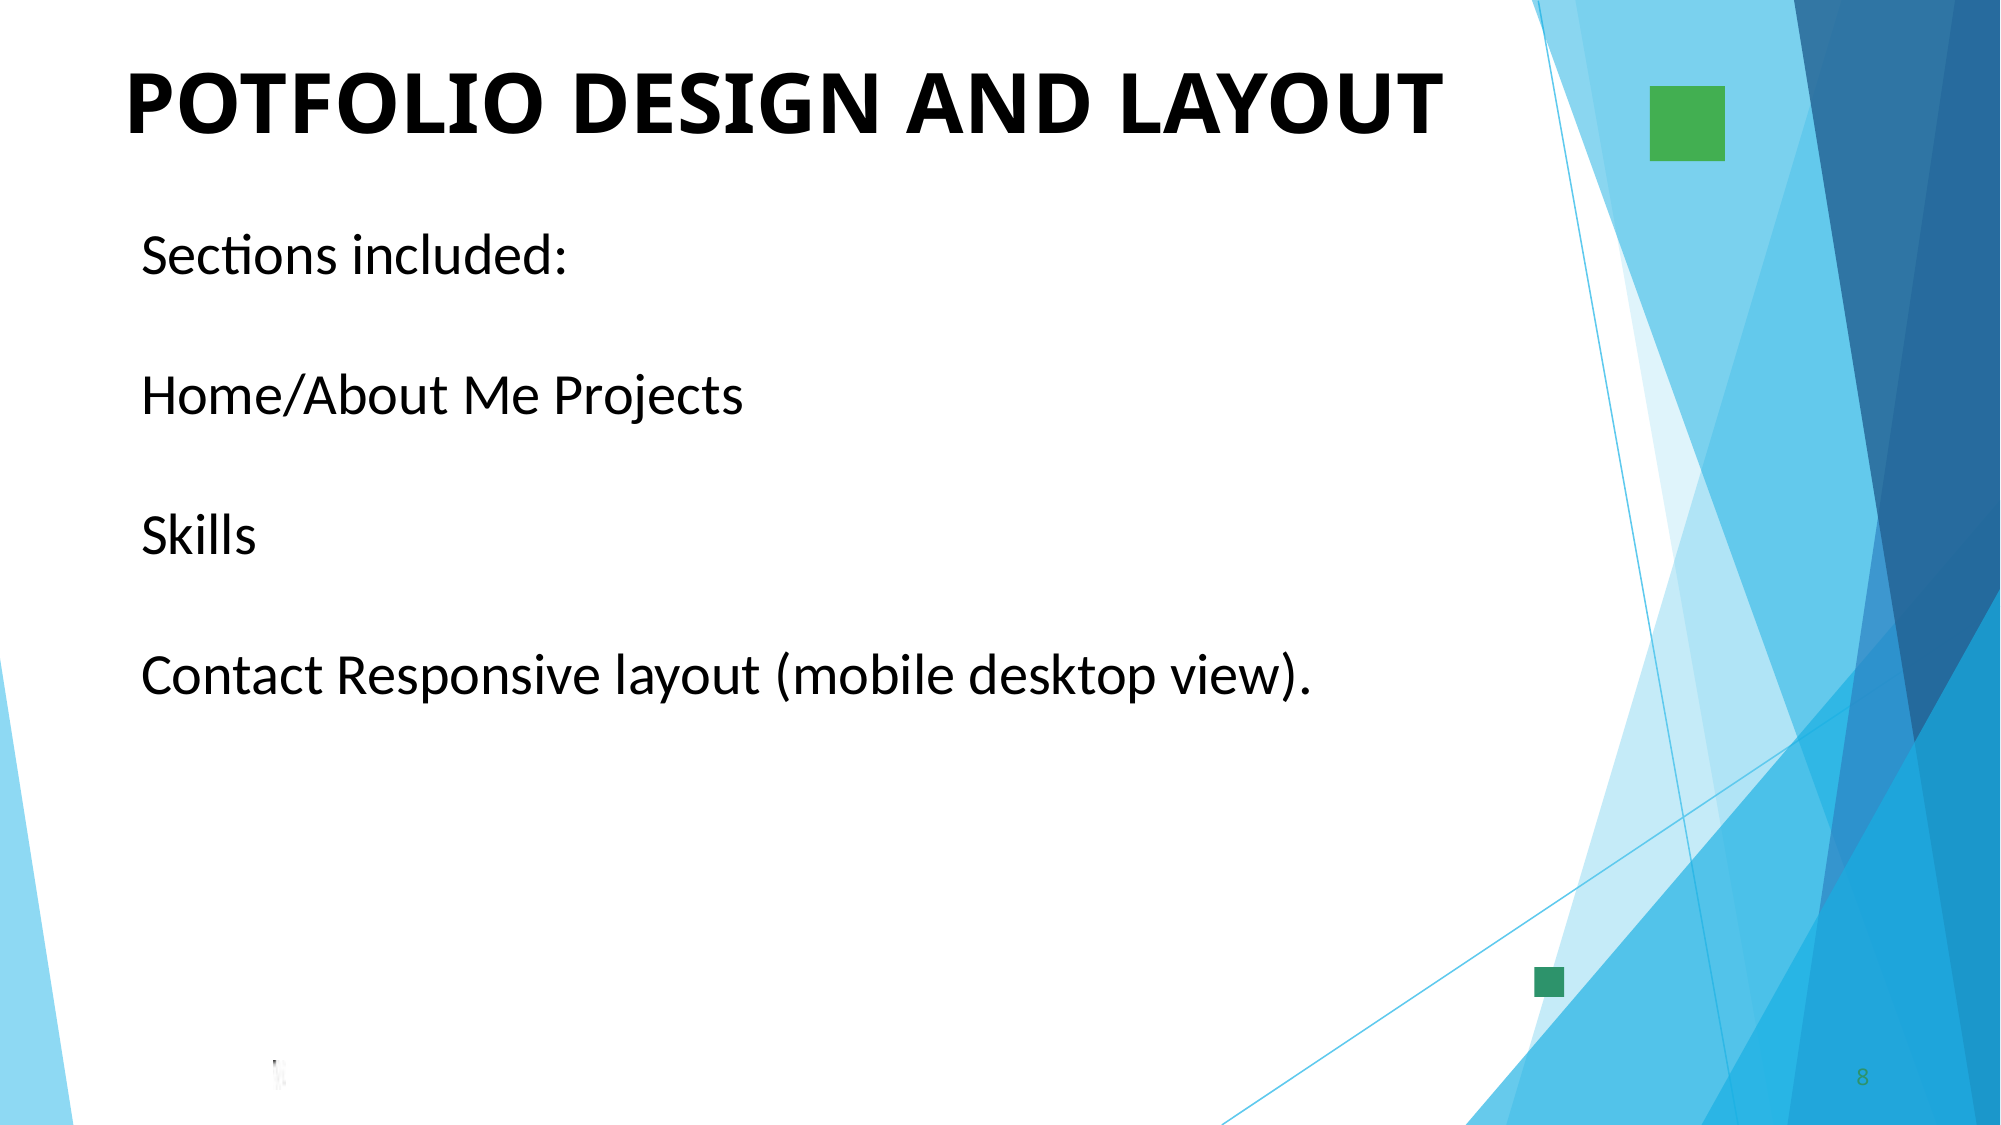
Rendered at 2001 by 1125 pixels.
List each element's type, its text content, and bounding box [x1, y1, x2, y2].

text_box POTFOLIO DESIGN AND LAYOUT [121, 47, 1564, 150]
text_box Sections included: Home/About Me Projects Skills Contact Responsive layout (mobile desktop view). [126, 208, 1354, 714]
text_box 8 [1849, 1061, 1888, 1095]
text_box [1534, 967, 1565, 997]
text_box [1649, 86, 1725, 162]
picture [273, 1060, 286, 1090]
